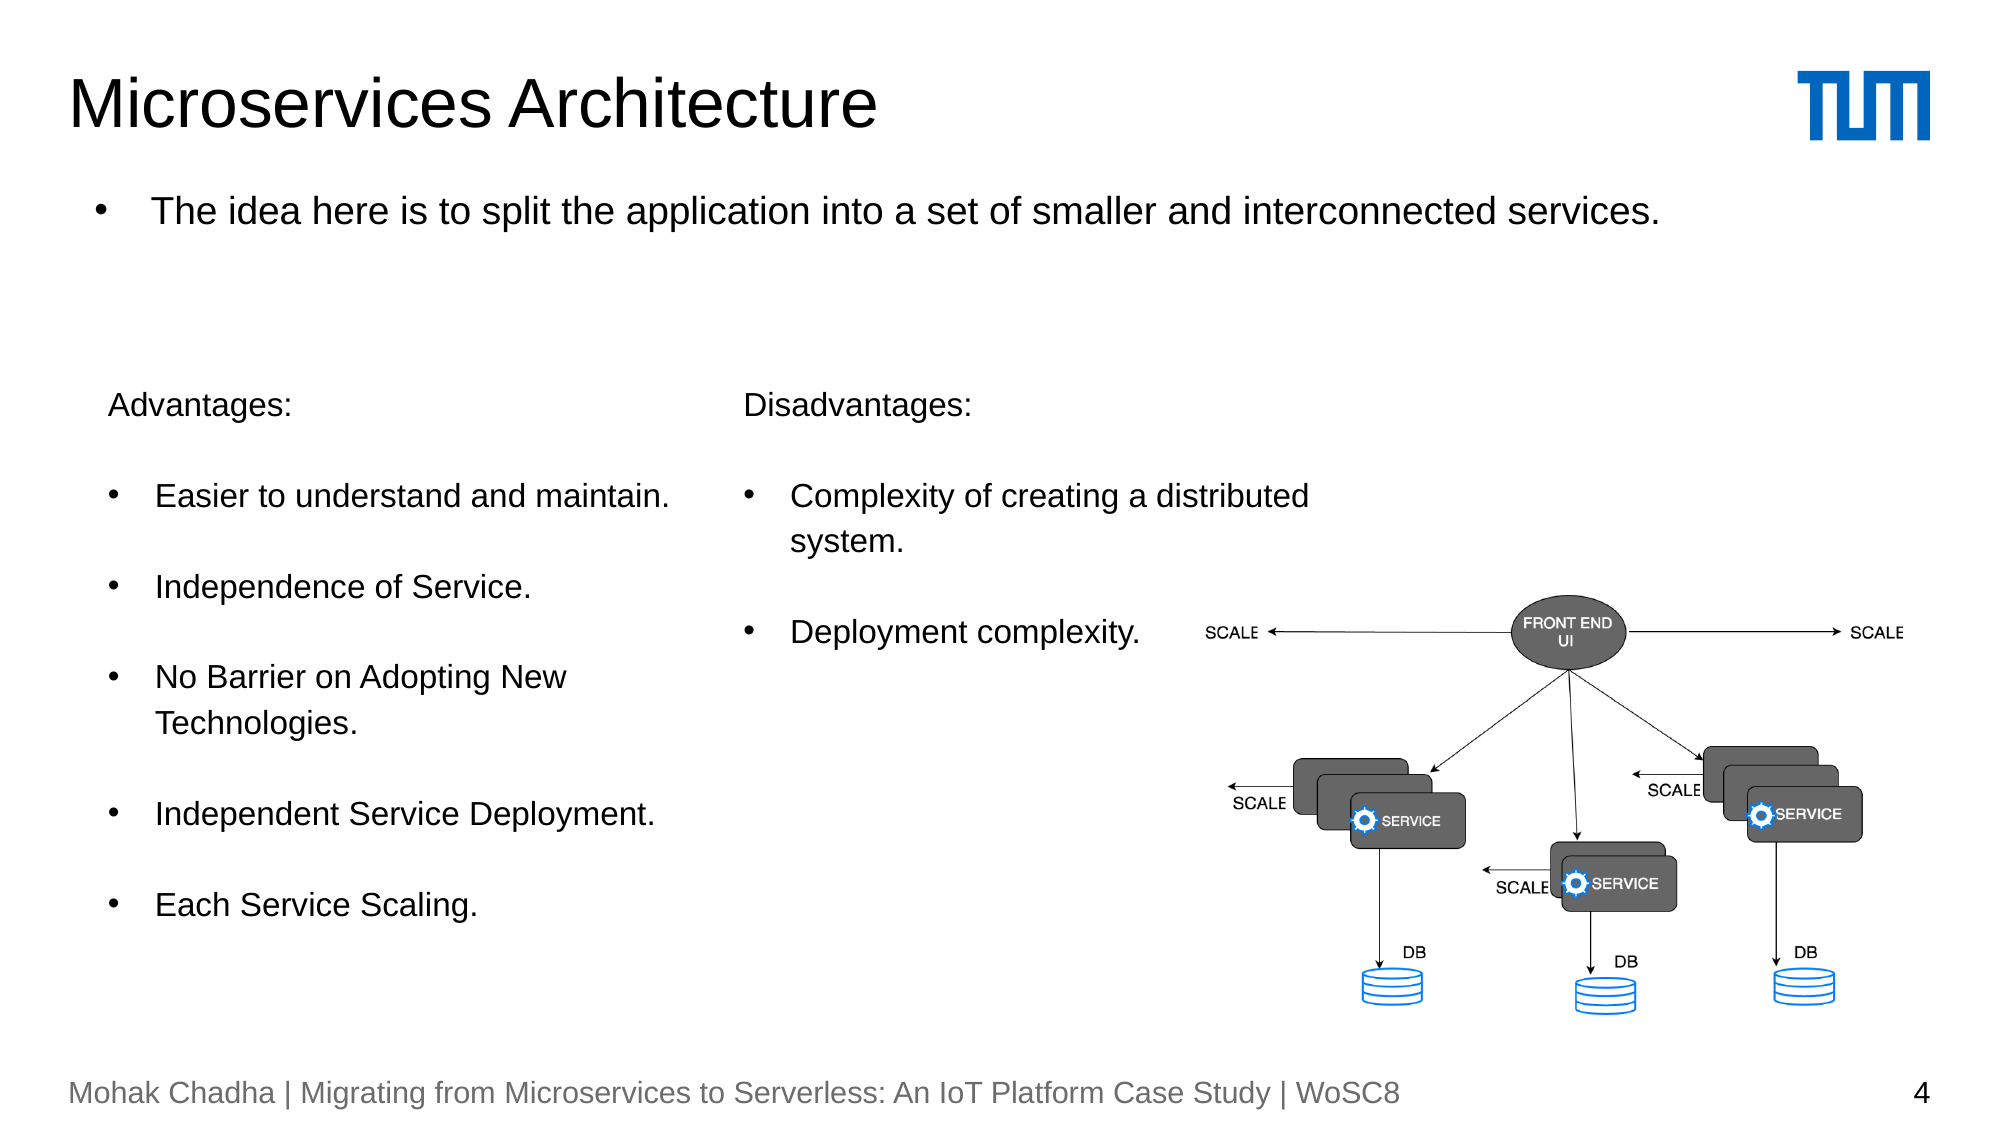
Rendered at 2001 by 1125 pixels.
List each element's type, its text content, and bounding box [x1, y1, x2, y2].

list The idea here is to split the application into a set of smaller and interconnected services. [94, 179, 1837, 1083]
slide_number 4 [1482, 1061, 1931, 1122]
text_box Disadvantages: Complexity of creating a distributed system. Deployment complexity. [743, 377, 1395, 651]
text_box Advantages: Easier to understand and maintain. Independence of Service. No Barrier on Adopting New Technologies. Independent Service Deployment. Each Service Scaling. [107, 377, 760, 924]
title Microservices Architecture [67, 52, 1930, 137]
picture [1198, 590, 1913, 1023]
footer Mohak Chadha | Migrating from Microservices to Serverless: An IoT Platform Case Study | WoSC8 [68, 1061, 1482, 1122]
